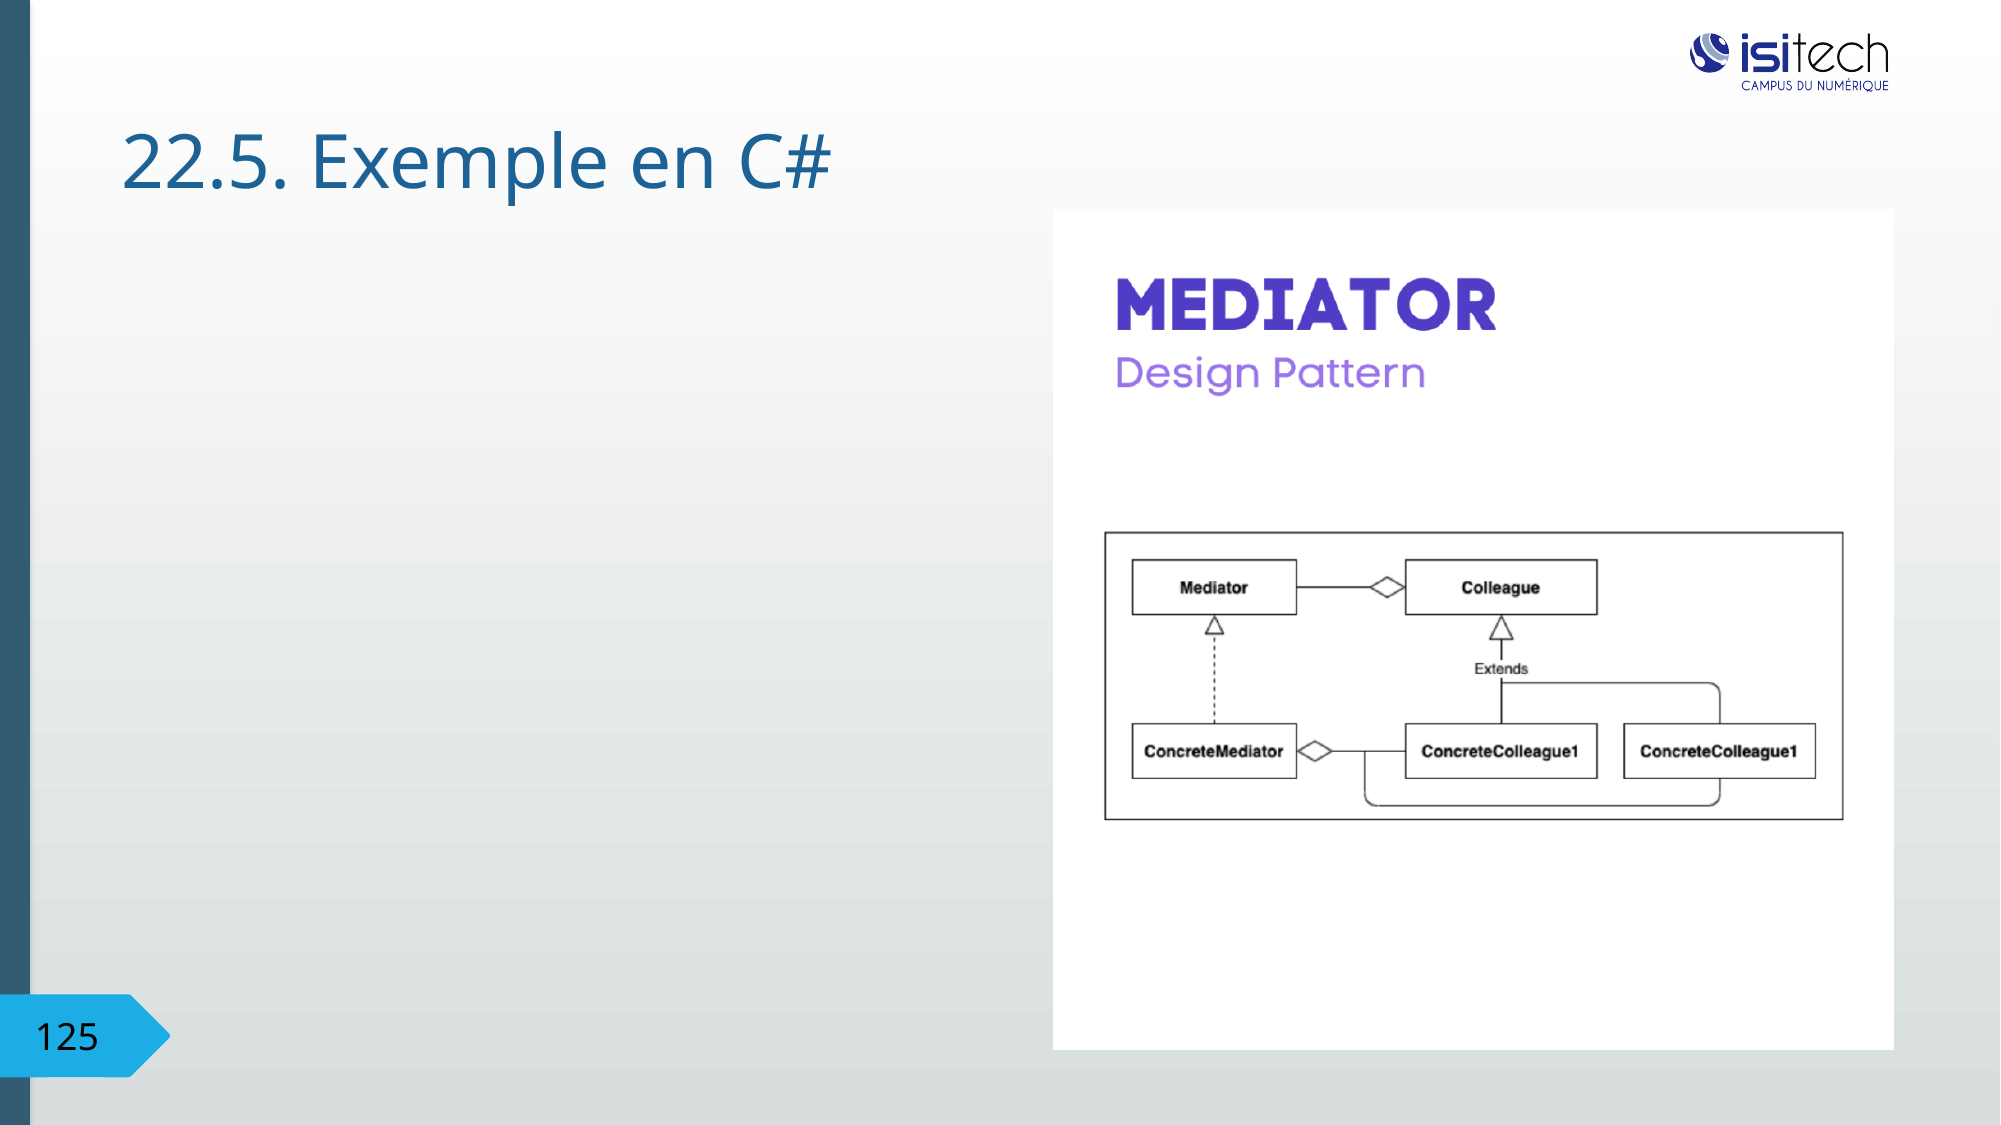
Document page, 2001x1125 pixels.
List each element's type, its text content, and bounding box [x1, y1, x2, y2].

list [1052, 208, 1894, 1050]
title 22.5. Exemple en C# [106, 105, 947, 313]
slide_number 125 [19, 1006, 148, 1067]
picture [1690, 33, 1889, 94]
